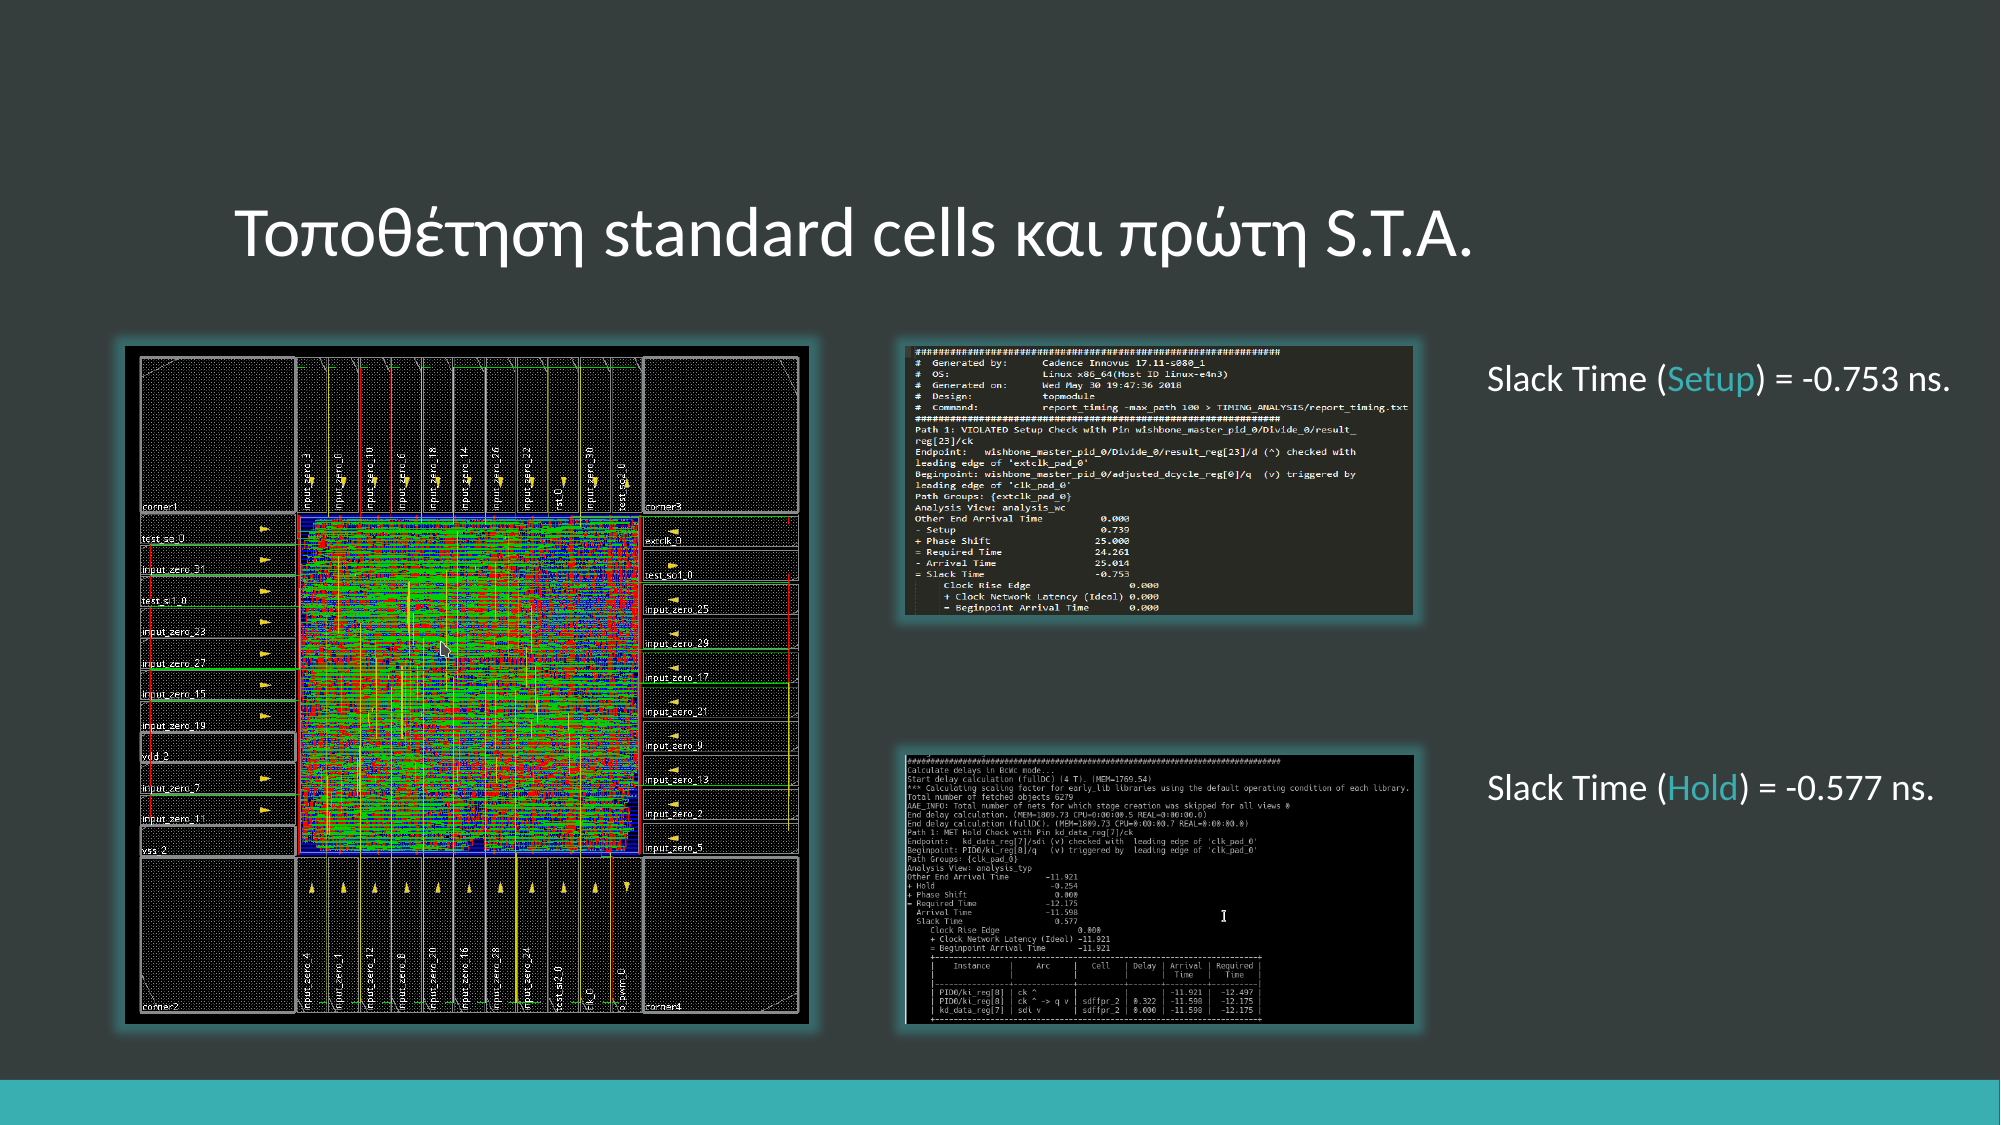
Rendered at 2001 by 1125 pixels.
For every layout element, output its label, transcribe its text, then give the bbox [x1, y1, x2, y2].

title Τοποθέτηση standard cells και πρώτη S.T.A. [219, 76, 1780, 279]
text_box Slack Time (Setup) = -0.753 ns. [1472, 346, 1980, 407]
picture [904, 755, 1414, 1024]
picture [904, 346, 1413, 615]
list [124, 346, 809, 1024]
text_box Slack Time (Hold) = -0.577 ns. [1472, 755, 1982, 816]
